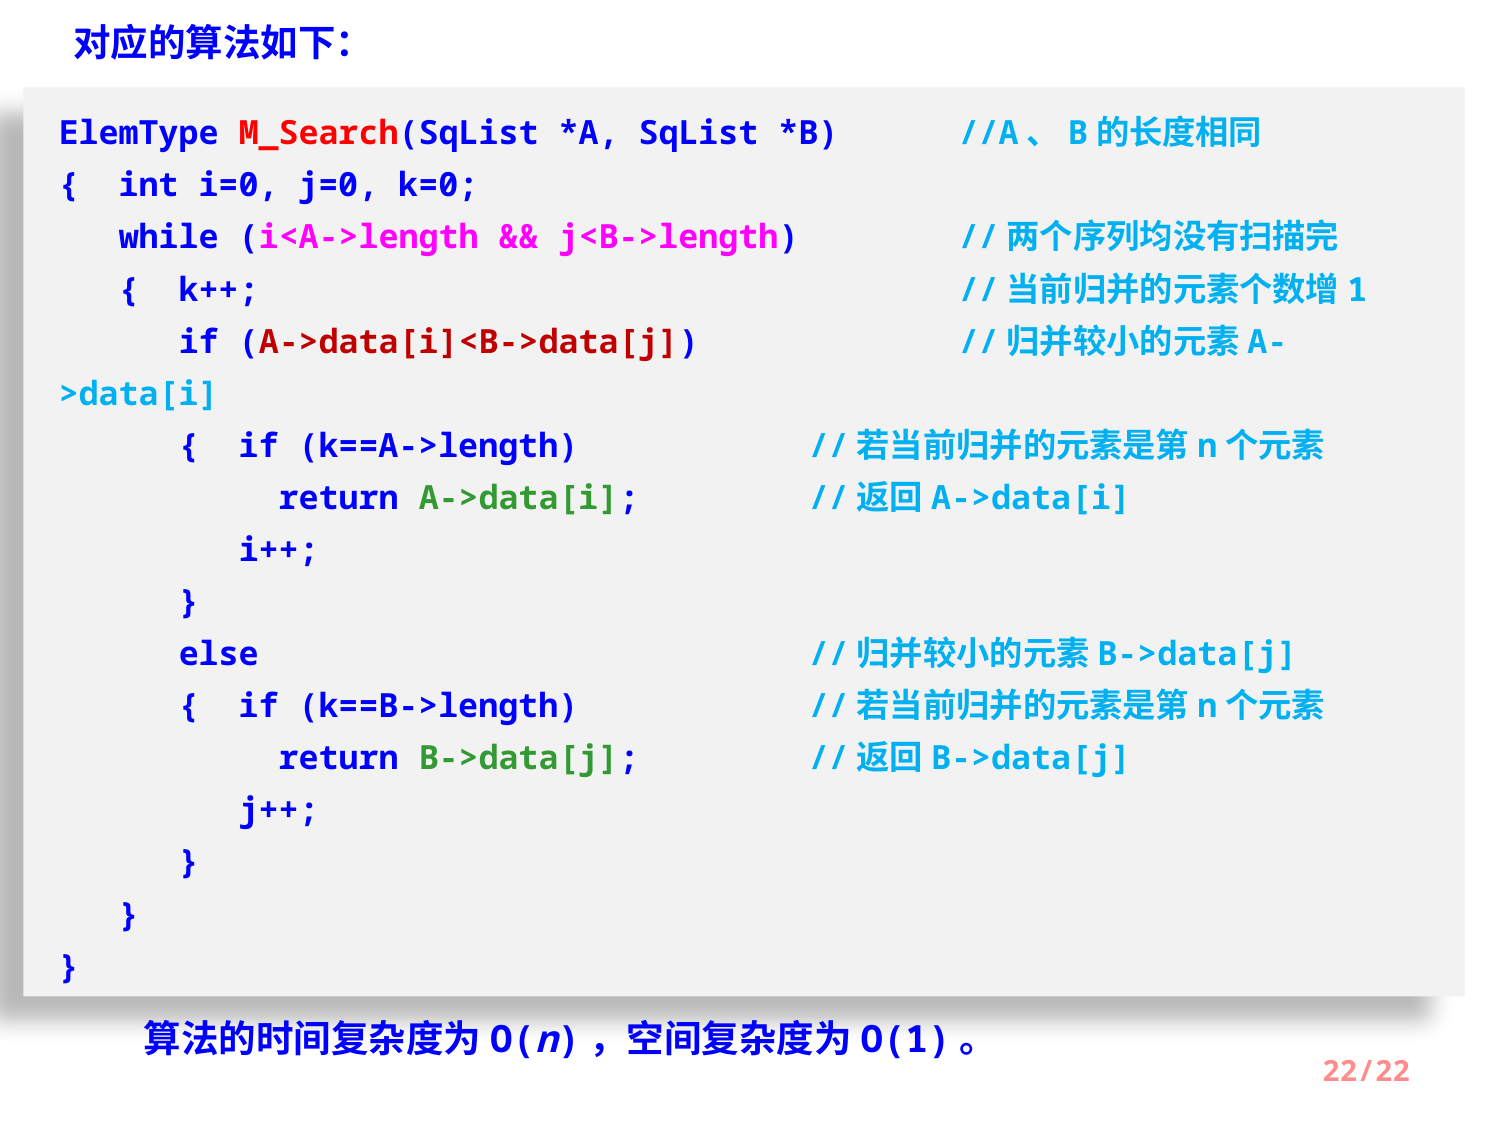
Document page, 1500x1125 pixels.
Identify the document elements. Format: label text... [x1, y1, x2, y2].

text_box 对应的算法如下： [58, 11, 532, 72]
text_box ElemType M_Search(SqList *A, SqList *B) //A、B的长度相同 { int i=0, j=0, k=0; while (i<A->length && j<B->length) //两个序列均没有扫描完 { k++; //当前归并的元素个数增1 if (A->data[i]<B->data[j]) //归并较小的元素A->data[i] { if (k==A->length) //若当前归并的元素是第n个元素 return A->data[i]; //返回A->data[i] i++; } else //归并较小的元素B->data[j] { if (k==B->length) //若当前归并的元素是第n个元素 return B->data[j]; //返回B->data[j] j++; } } } [23, 87, 1466, 997]
text_box 算法的时间复杂度为O(n)，空间复杂度为O(1)。 [128, 1007, 1067, 1068]
slide_number 22/22 [1074, 1042, 1425, 1103]
